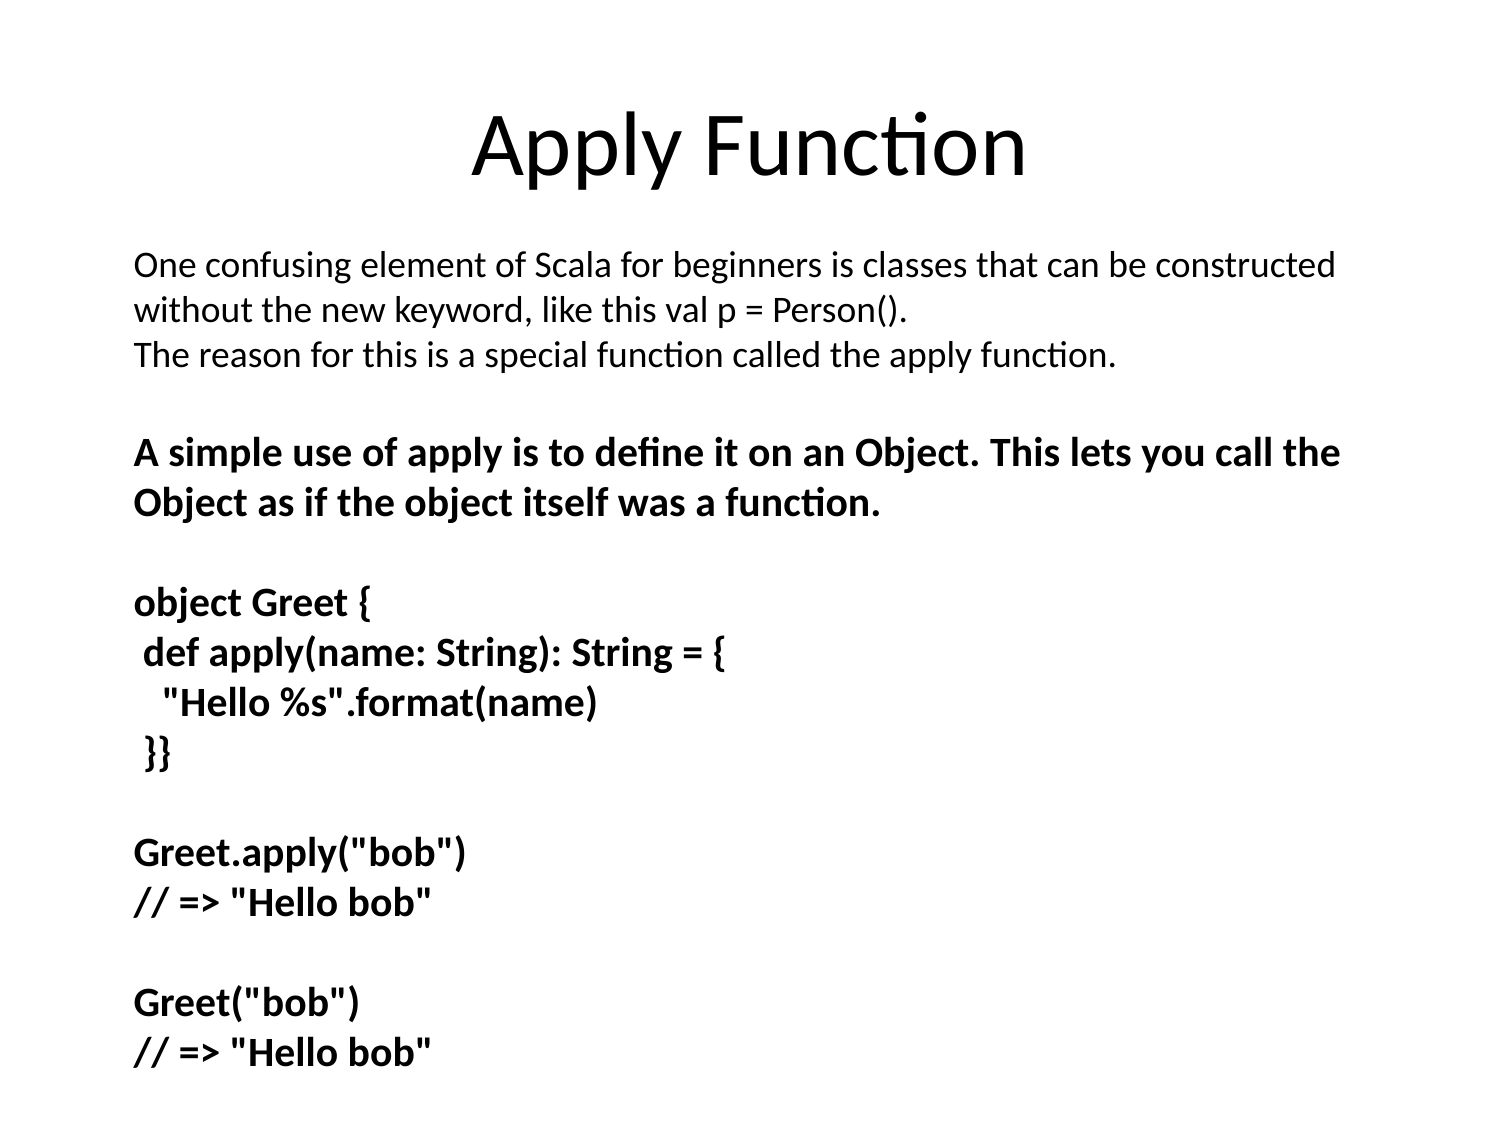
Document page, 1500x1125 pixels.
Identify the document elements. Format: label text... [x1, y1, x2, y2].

title Apply Function [75, 45, 1425, 233]
text_box One confusing element of Scala for beginners is classes that can be constructed without the new keyword, like this val p = Person(). The reason for this is a special function called the apply function. A simple use of apply is to define it on an Object. This lets you call the Object as if the object itself was a function. object Greet { def apply(name: String): String = { "Hello %s".format(name) }} Greet.apply("bob") // => "Hello bob" Greet("bob") // => "Hello bob" [118, 232, 1382, 1083]
